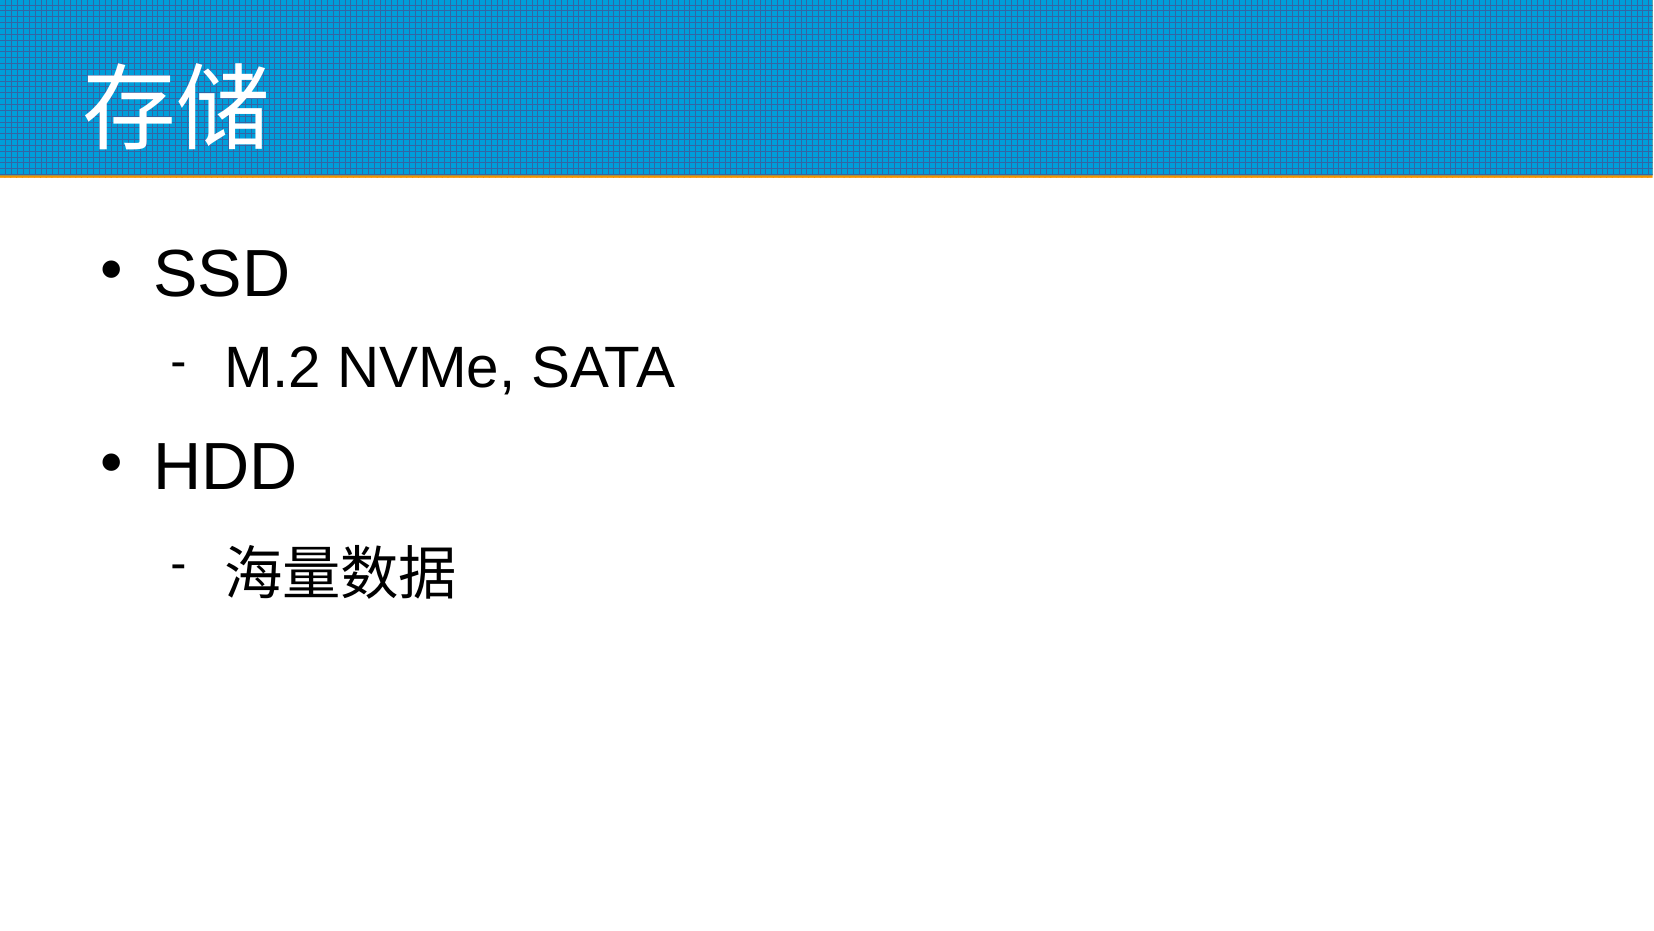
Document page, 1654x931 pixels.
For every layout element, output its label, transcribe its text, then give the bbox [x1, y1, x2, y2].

list SSD M.2 NVMe, SATA HDD 海量数据 [82, 236, 1562, 810]
title 存储 [82, 14, 1570, 170]
